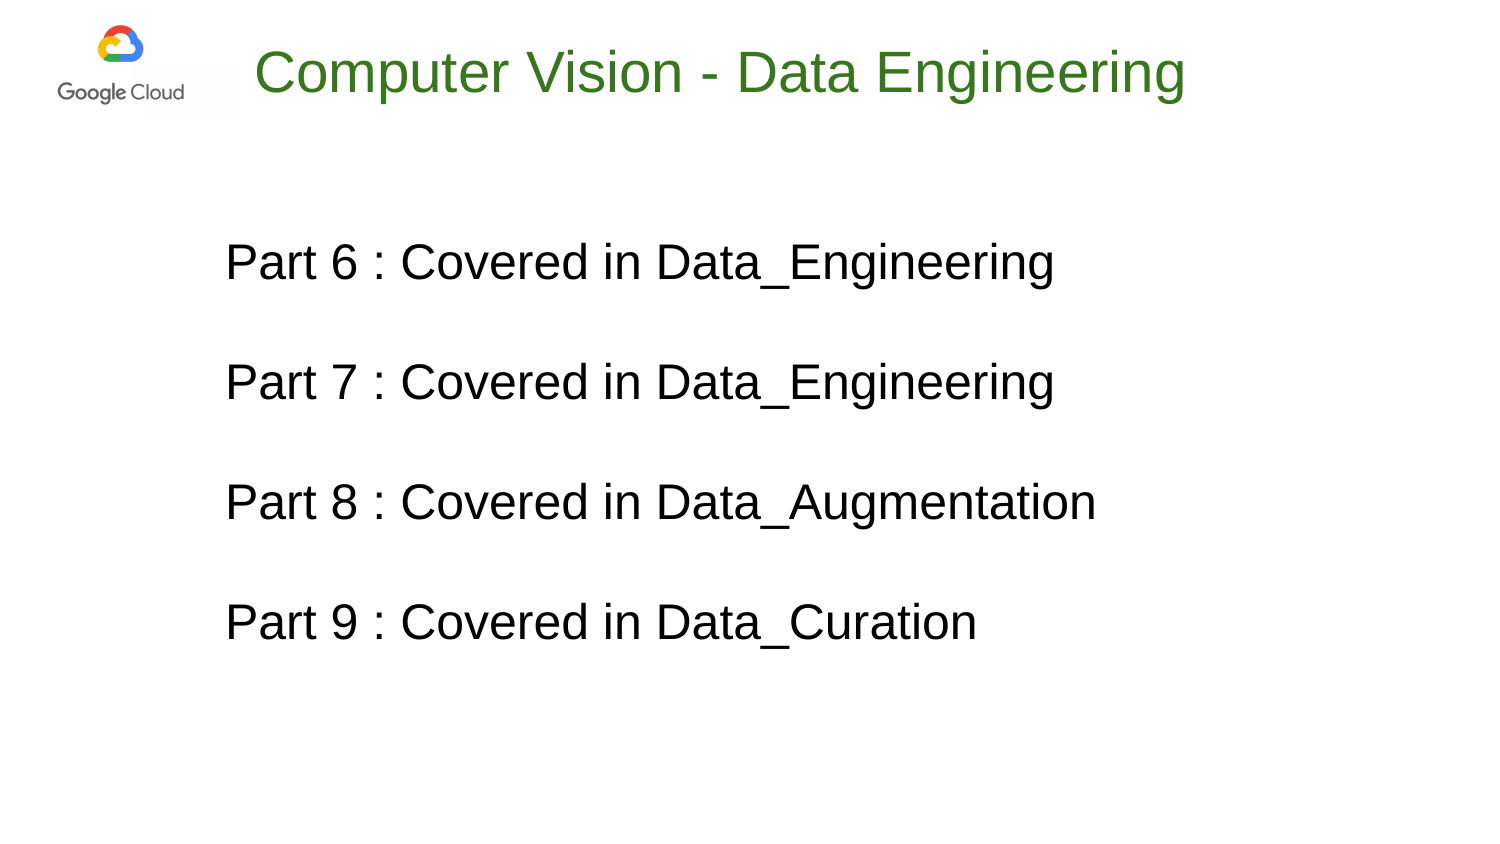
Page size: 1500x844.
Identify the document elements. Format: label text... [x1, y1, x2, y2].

text_box Part 6 : Covered in Data_Engineering Part 7 : Covered in Data_Engineering Part 8 : Covered in Data_Augmentation Part 9 : Covered in Data_Curation [135, 214, 1296, 684]
subtitle Computer Vision - Data Engineering [22, 19, 1420, 150]
picture [0, 0, 241, 121]
